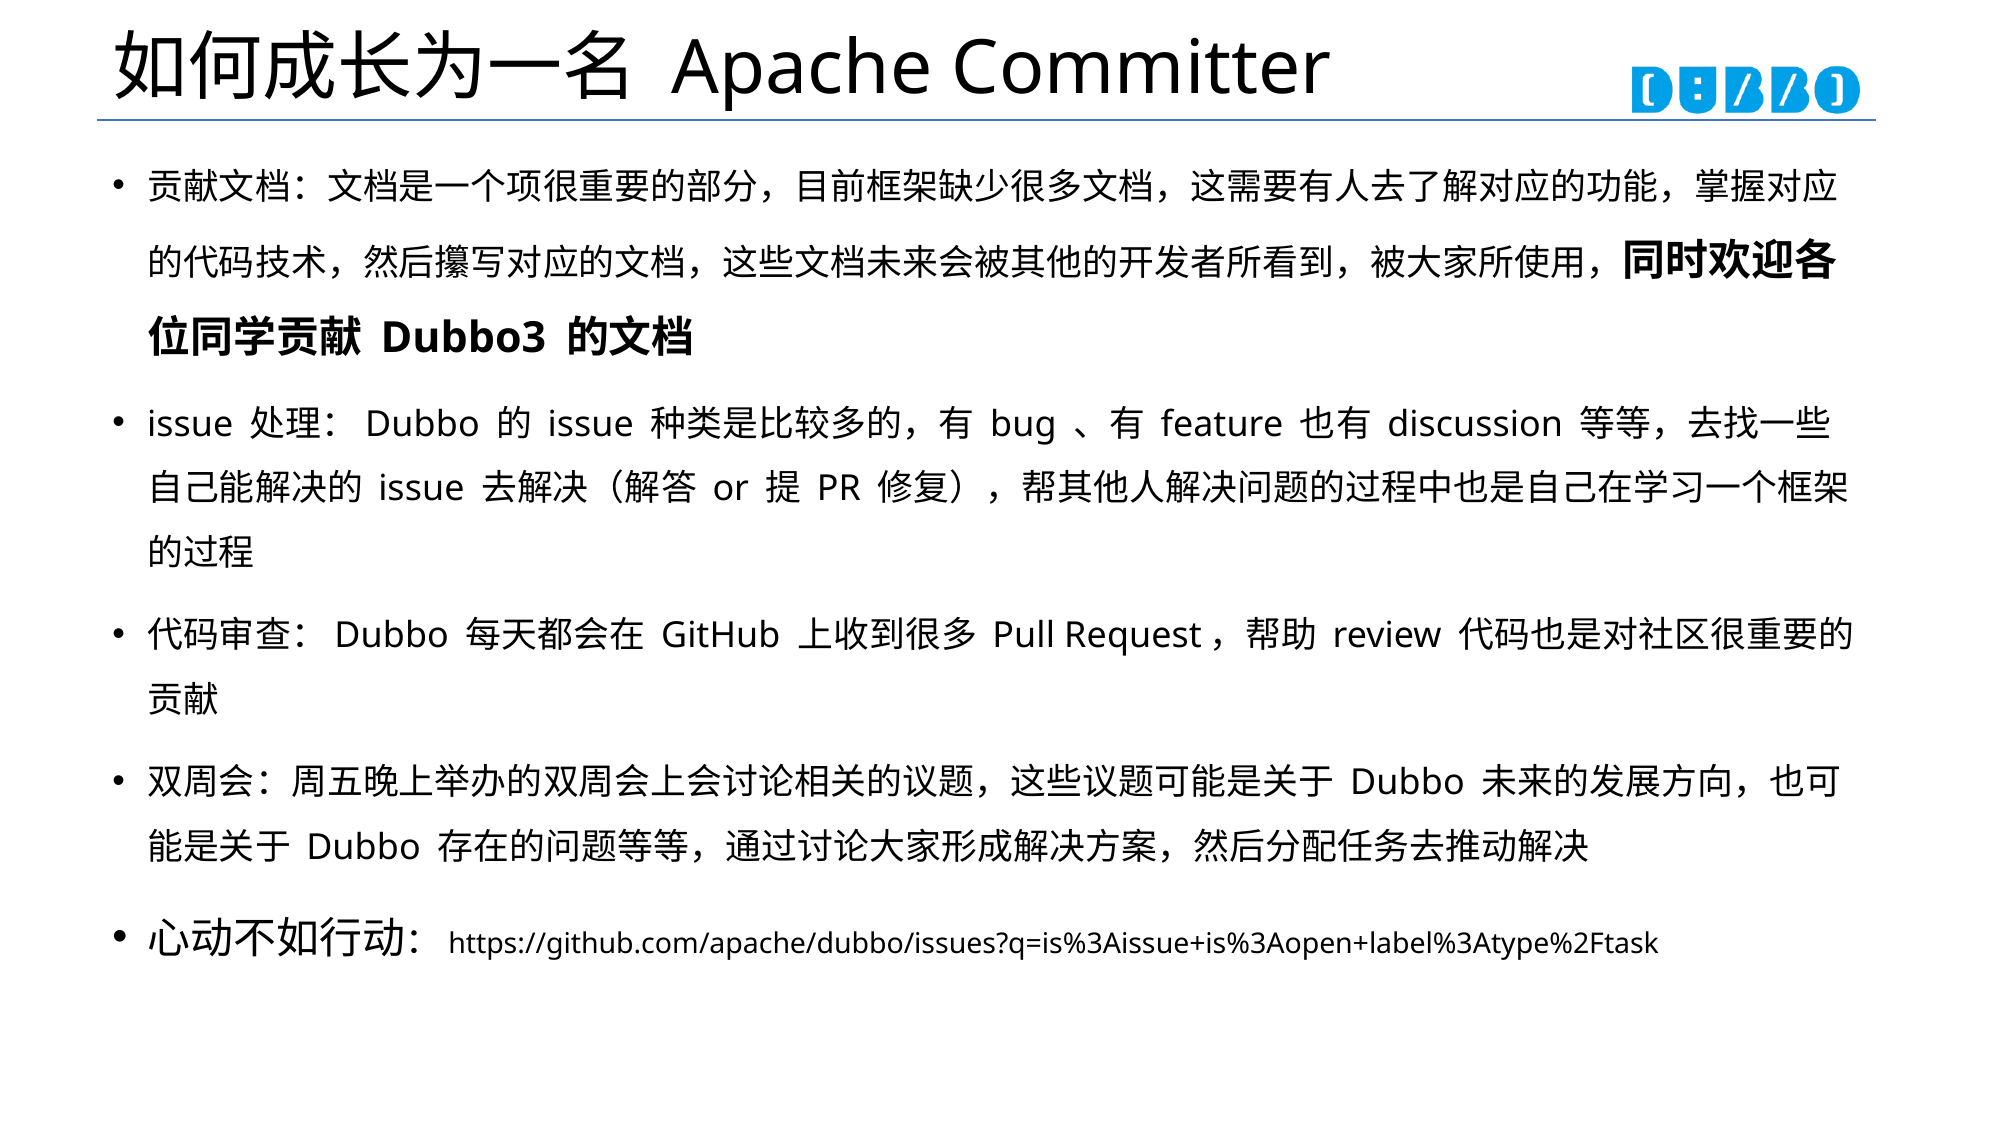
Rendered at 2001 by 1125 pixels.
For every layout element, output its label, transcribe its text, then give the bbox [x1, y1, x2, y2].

title 如何成长为一名 Apache Committer [97, 17, 1877, 122]
list 贡献文档：文档是一个项很重要的部分，目前框架缺少很多文档，这需要有人去了解对应的功能，掌握对应的代码技术，然后攥写对应的文档，这些文档未来会被其他的开发者所看到，被大家所使用，同时欢迎各位同学贡献 Dubbo3 的文档 issue 处理：Dubbo 的 issue 种类是比较多的，有 bug 、有 feature 也有 discussion 等等，去找一些自己能解决的 issue 去解决（解答 or 提 PR 修复），帮其他人解决问题的过程中也是自己在学习一个框架的过程 代码审查：Dubbo 每天都会在 GitHub 上收到很多 Pull Request，帮助 review 代码也是对社区很重要的贡献 双周会：周五晚上举办的双周会上会讨论相关的议题，这些议题可能是关于 Dubbo 未来的发展方向，也可能是关于 Dubbo 存在的问题等等，通过讨论大家形成解决方案，然后分配任务去推动解决 心动不如行动：https://github.com/apache/dubbo/issues?q=is%3Aissue+is%3Aopen+label%3Atype%2Ftask [97, 134, 1877, 971]
